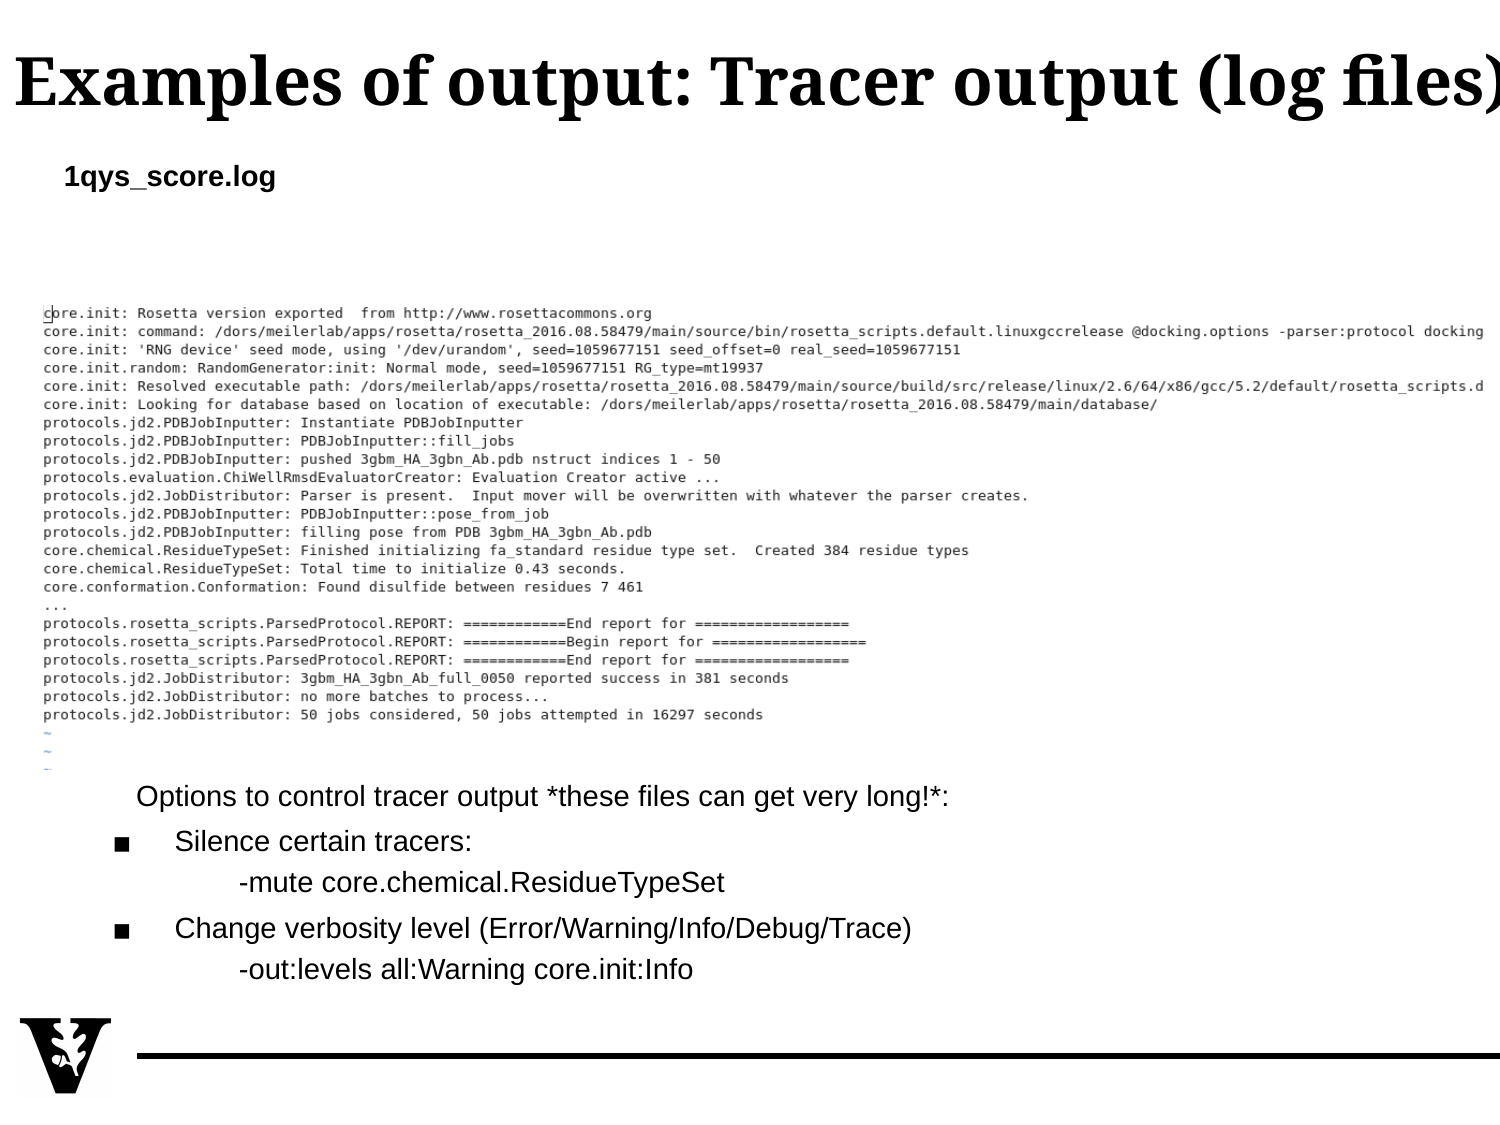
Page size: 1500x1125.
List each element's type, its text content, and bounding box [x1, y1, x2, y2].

picture [43, 305, 1485, 770]
list Options to control tracer output *these files can get very long!*: Silence certain tracers: -mute core.chemical.ResidueTypeSet Change verbosity level (Error/Warning/Info/Debug/Trace) -out:levels all:Warning core.init:Info [84, 777, 1443, 1064]
title Examples of output: Tracer output (log files) [0, 0, 1500, 157]
text_box 1qys_score.log [49, 150, 1333, 235]
picture [18, 1012, 111, 1100]
